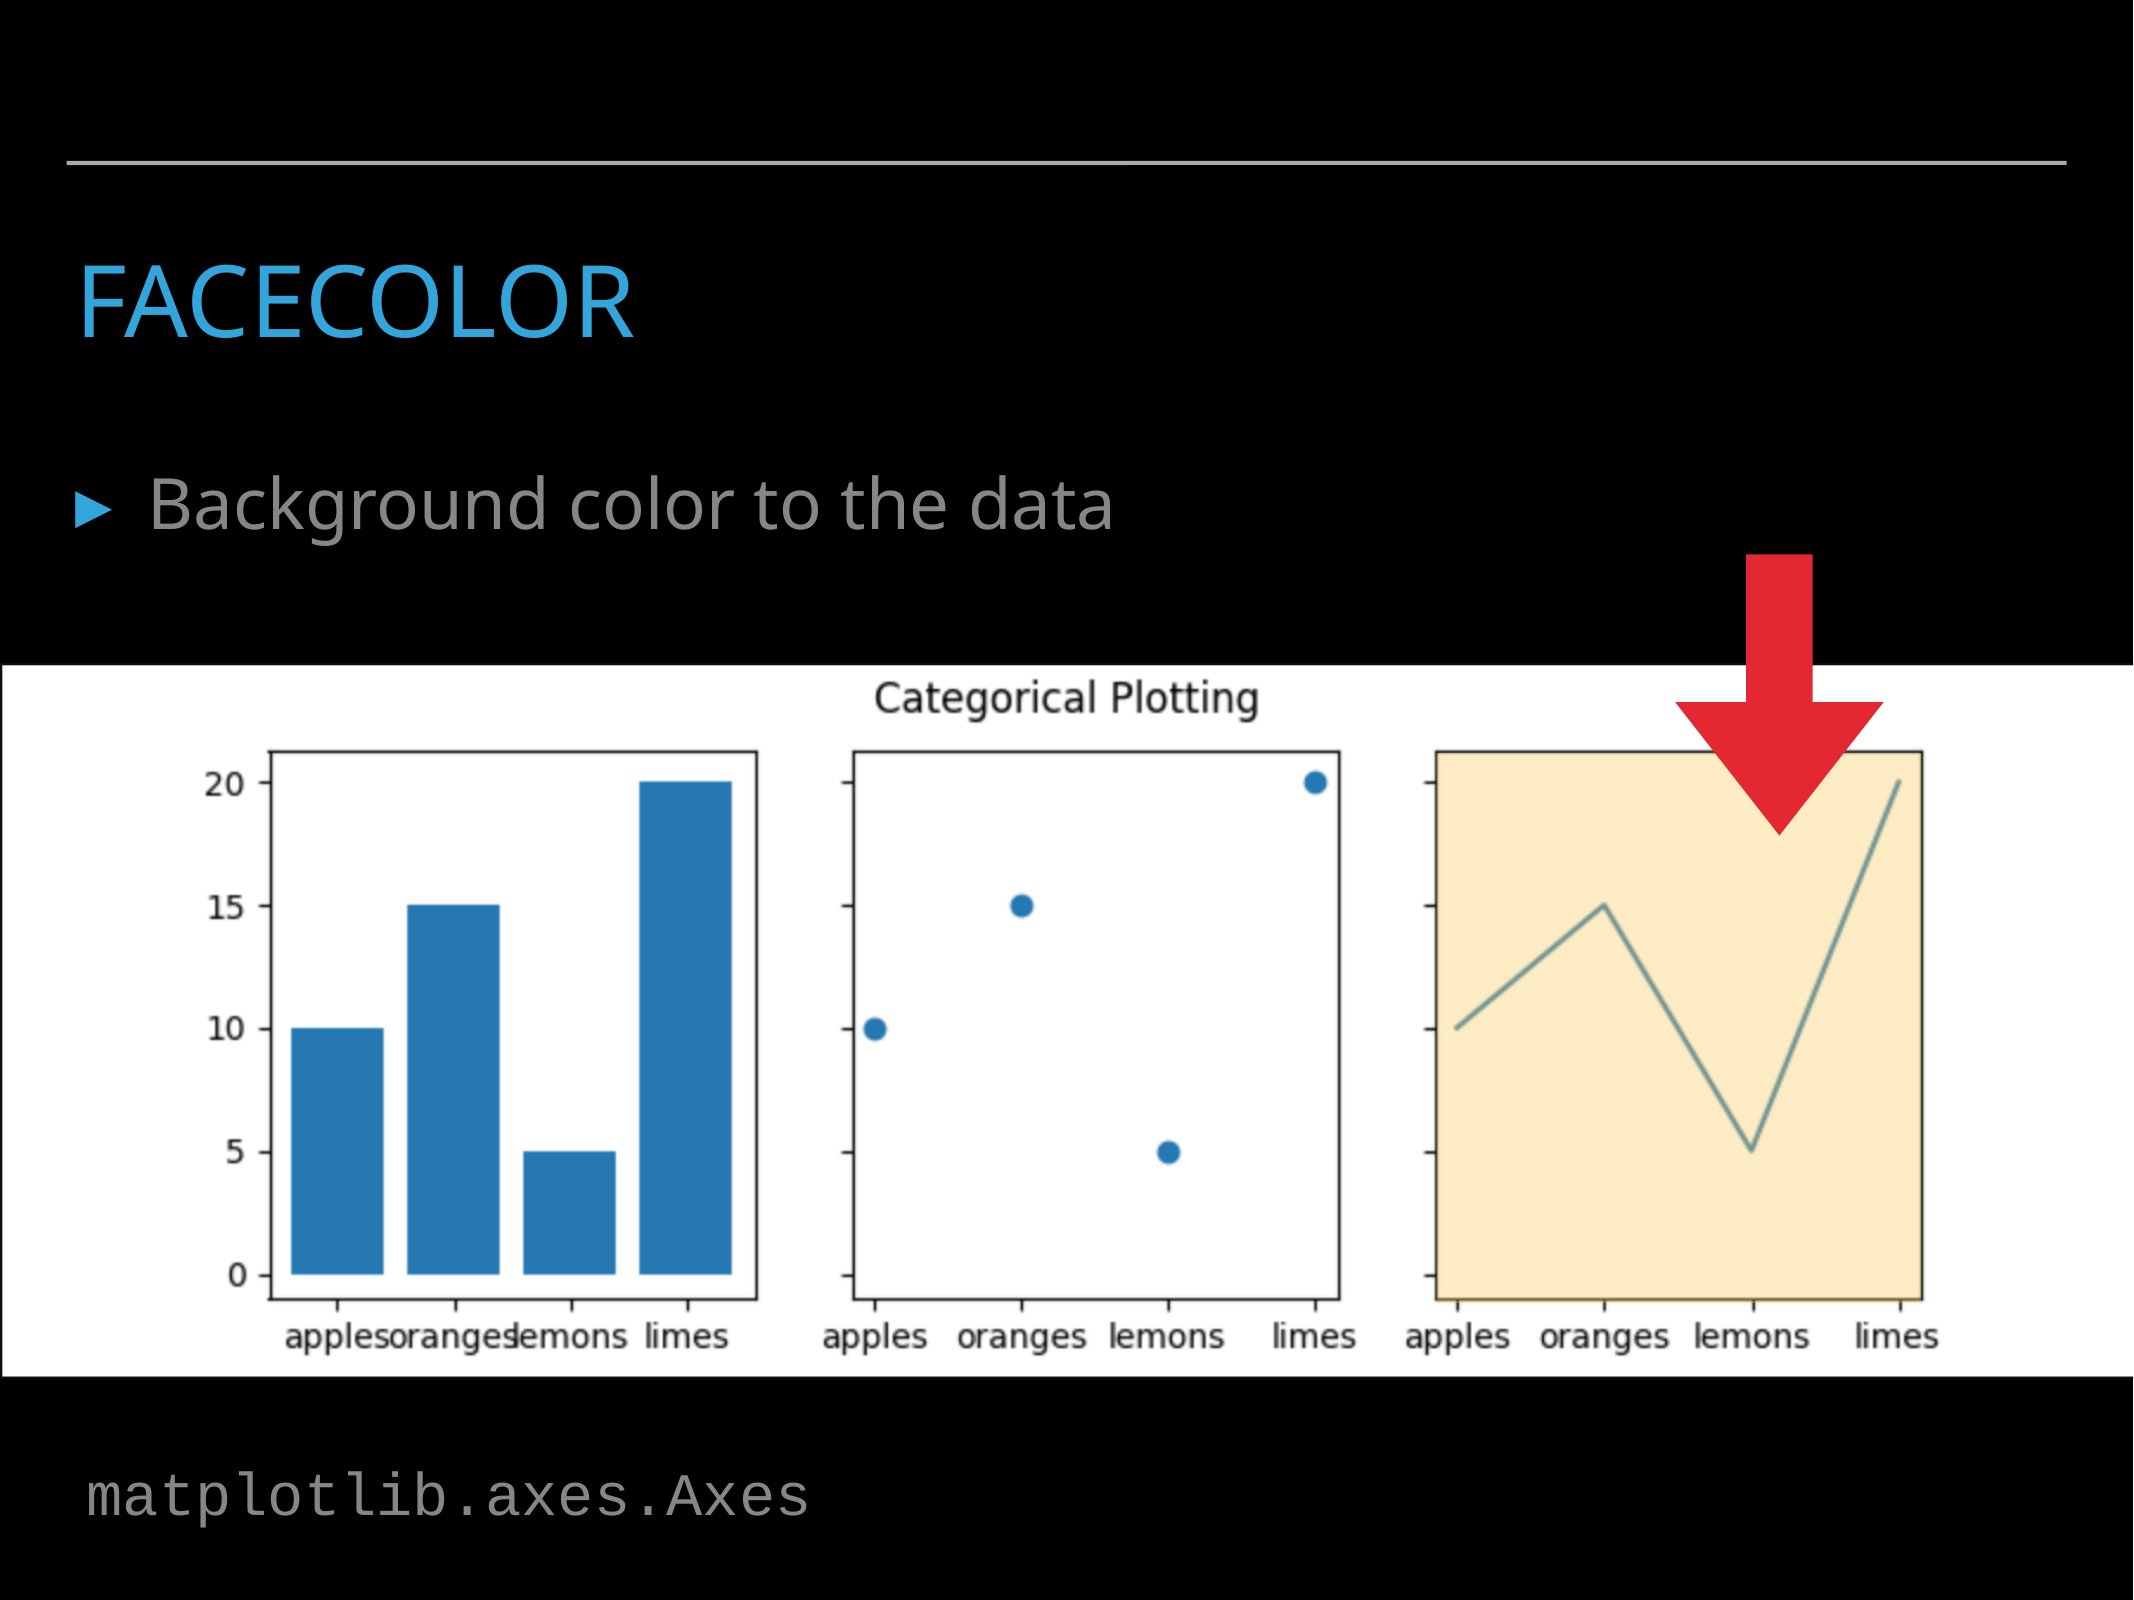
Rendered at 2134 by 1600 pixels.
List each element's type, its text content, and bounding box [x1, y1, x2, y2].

text_box matplotlib.axes.Axes [78, 1446, 821, 1536]
list Background color to the data [66, 449, 2068, 585]
text_box [1746, 554, 1813, 663]
picture [0, 663, 2134, 1379]
title faceColor [66, 251, 2068, 372]
